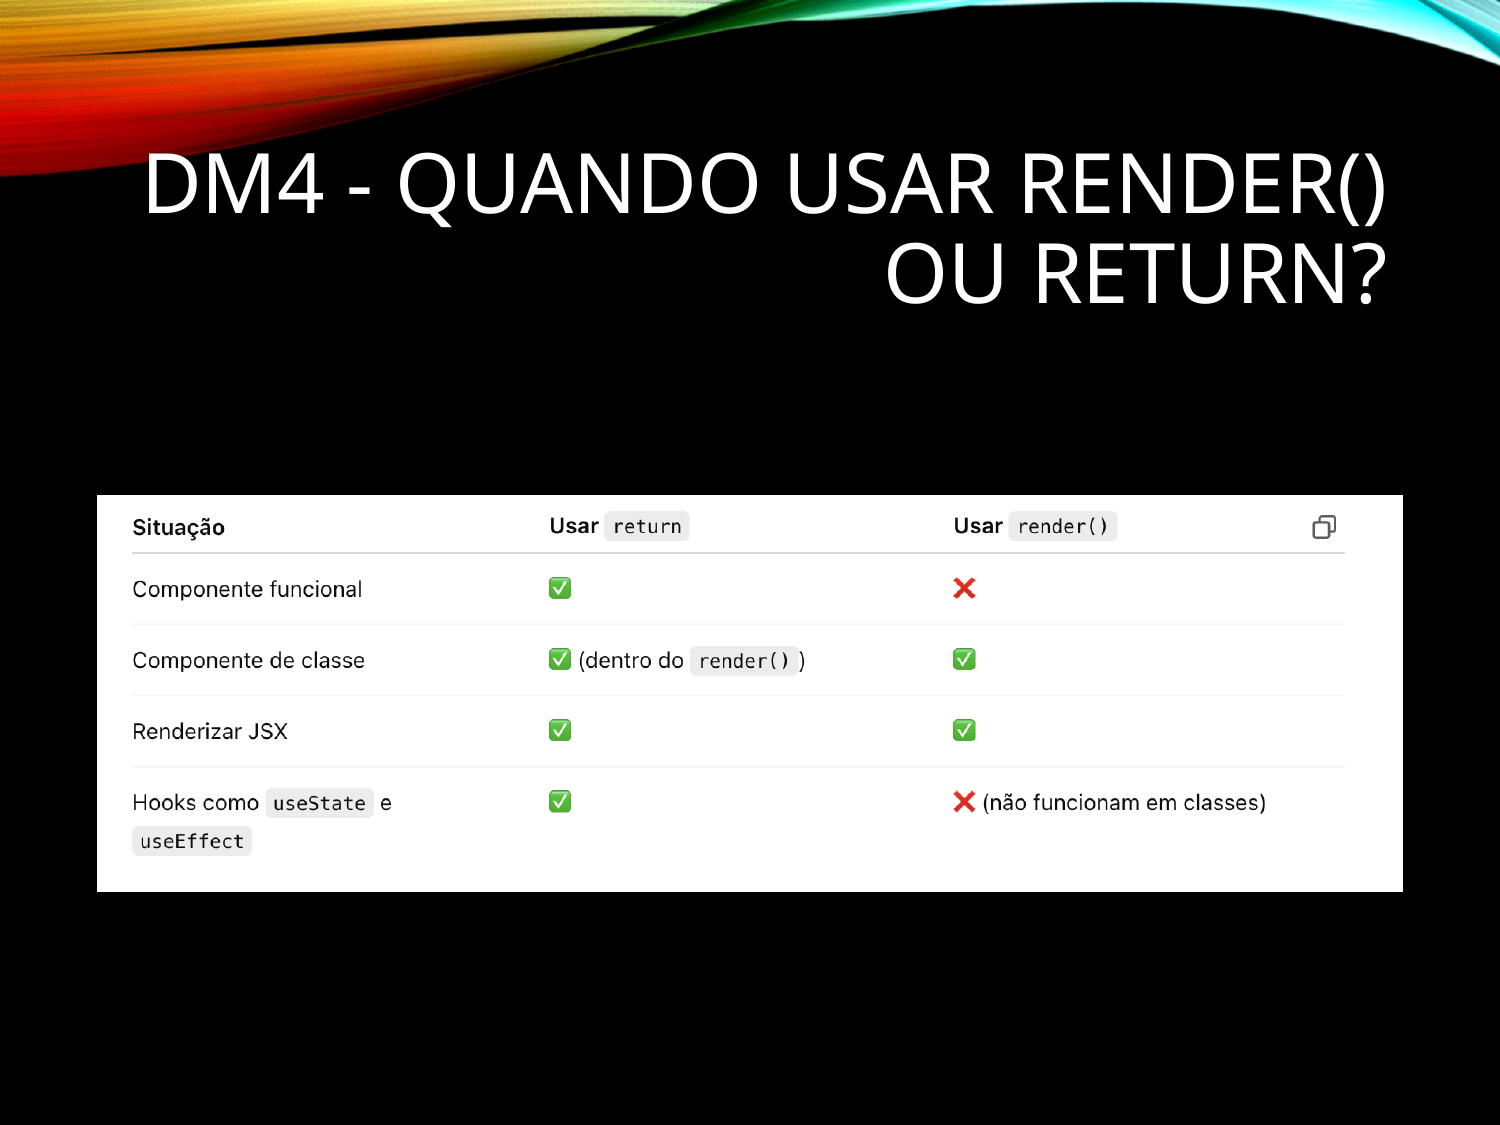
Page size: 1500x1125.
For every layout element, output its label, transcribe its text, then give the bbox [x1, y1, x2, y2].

title DM4 - Quando usar render() ou return? [97, 125, 1403, 338]
picture [0, 0, 1500, 178]
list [97, 495, 1403, 892]
